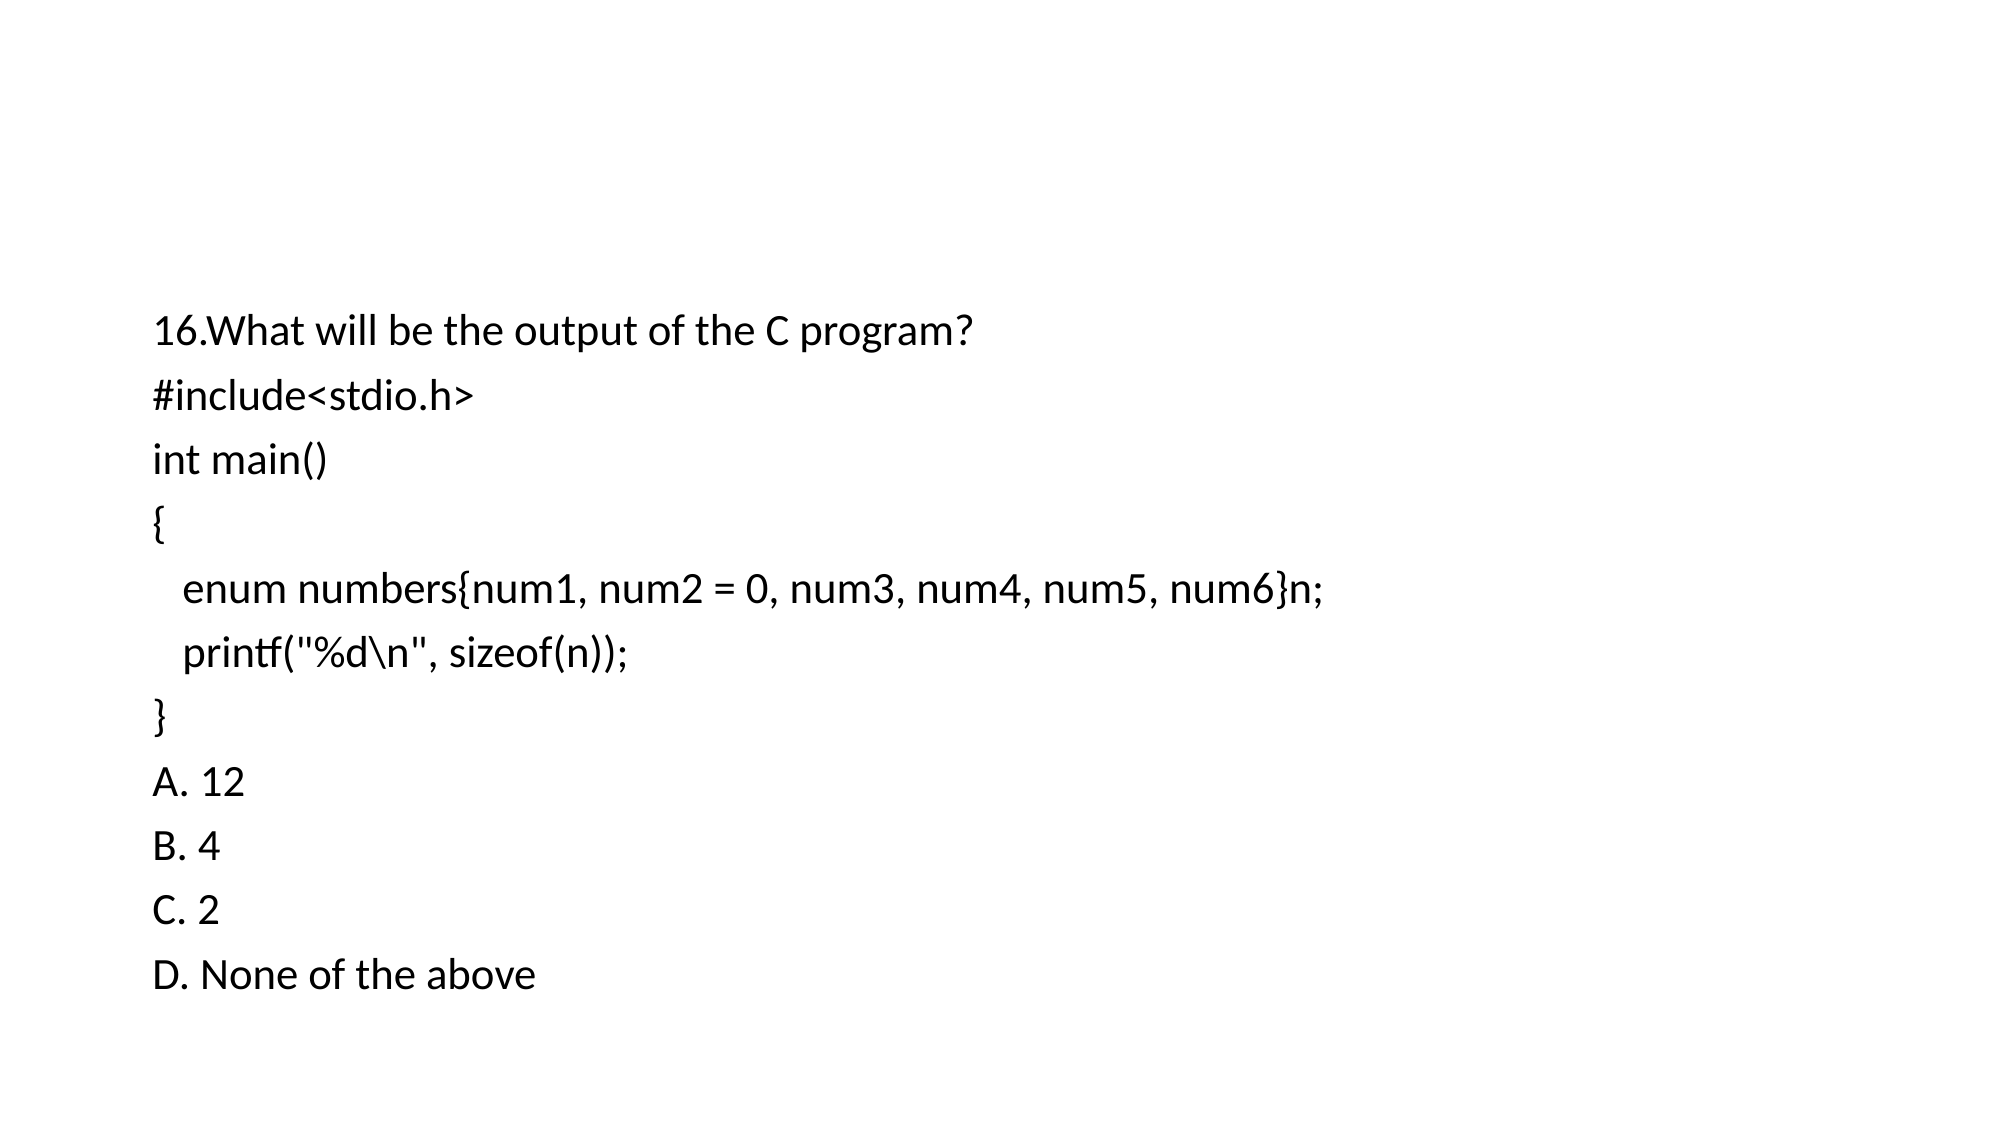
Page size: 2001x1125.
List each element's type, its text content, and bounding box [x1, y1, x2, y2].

list 16.What will be the output of the C program? #include<stdio.h> int main() { enum numbers{num1, num2 = 0, num3, num4, num5, num6}n; printf("%d\n", sizeof(n)); } A. 12 B. 4 C. 2 D. None of the above [137, 299, 1863, 1014]
